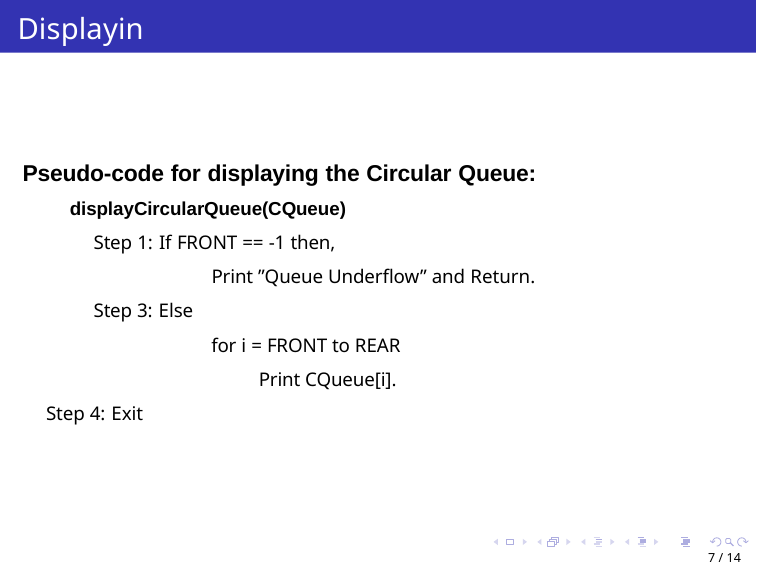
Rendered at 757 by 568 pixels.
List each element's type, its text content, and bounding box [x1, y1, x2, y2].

title Displaying [15, 7, 157, 106]
slide_number 7 / 14 [701, 548, 752, 568]
text_box Pseudo-code for displaying the Circular Queue: displayCircularQueue(CQueue) Step 1: If FRONT == -1 then, Print ”Queue Underflow” and Return. Step 3: Else for i = FRONT to REAR Print CQueue[i]. Step 4: Exit [20, 142, 539, 425]
